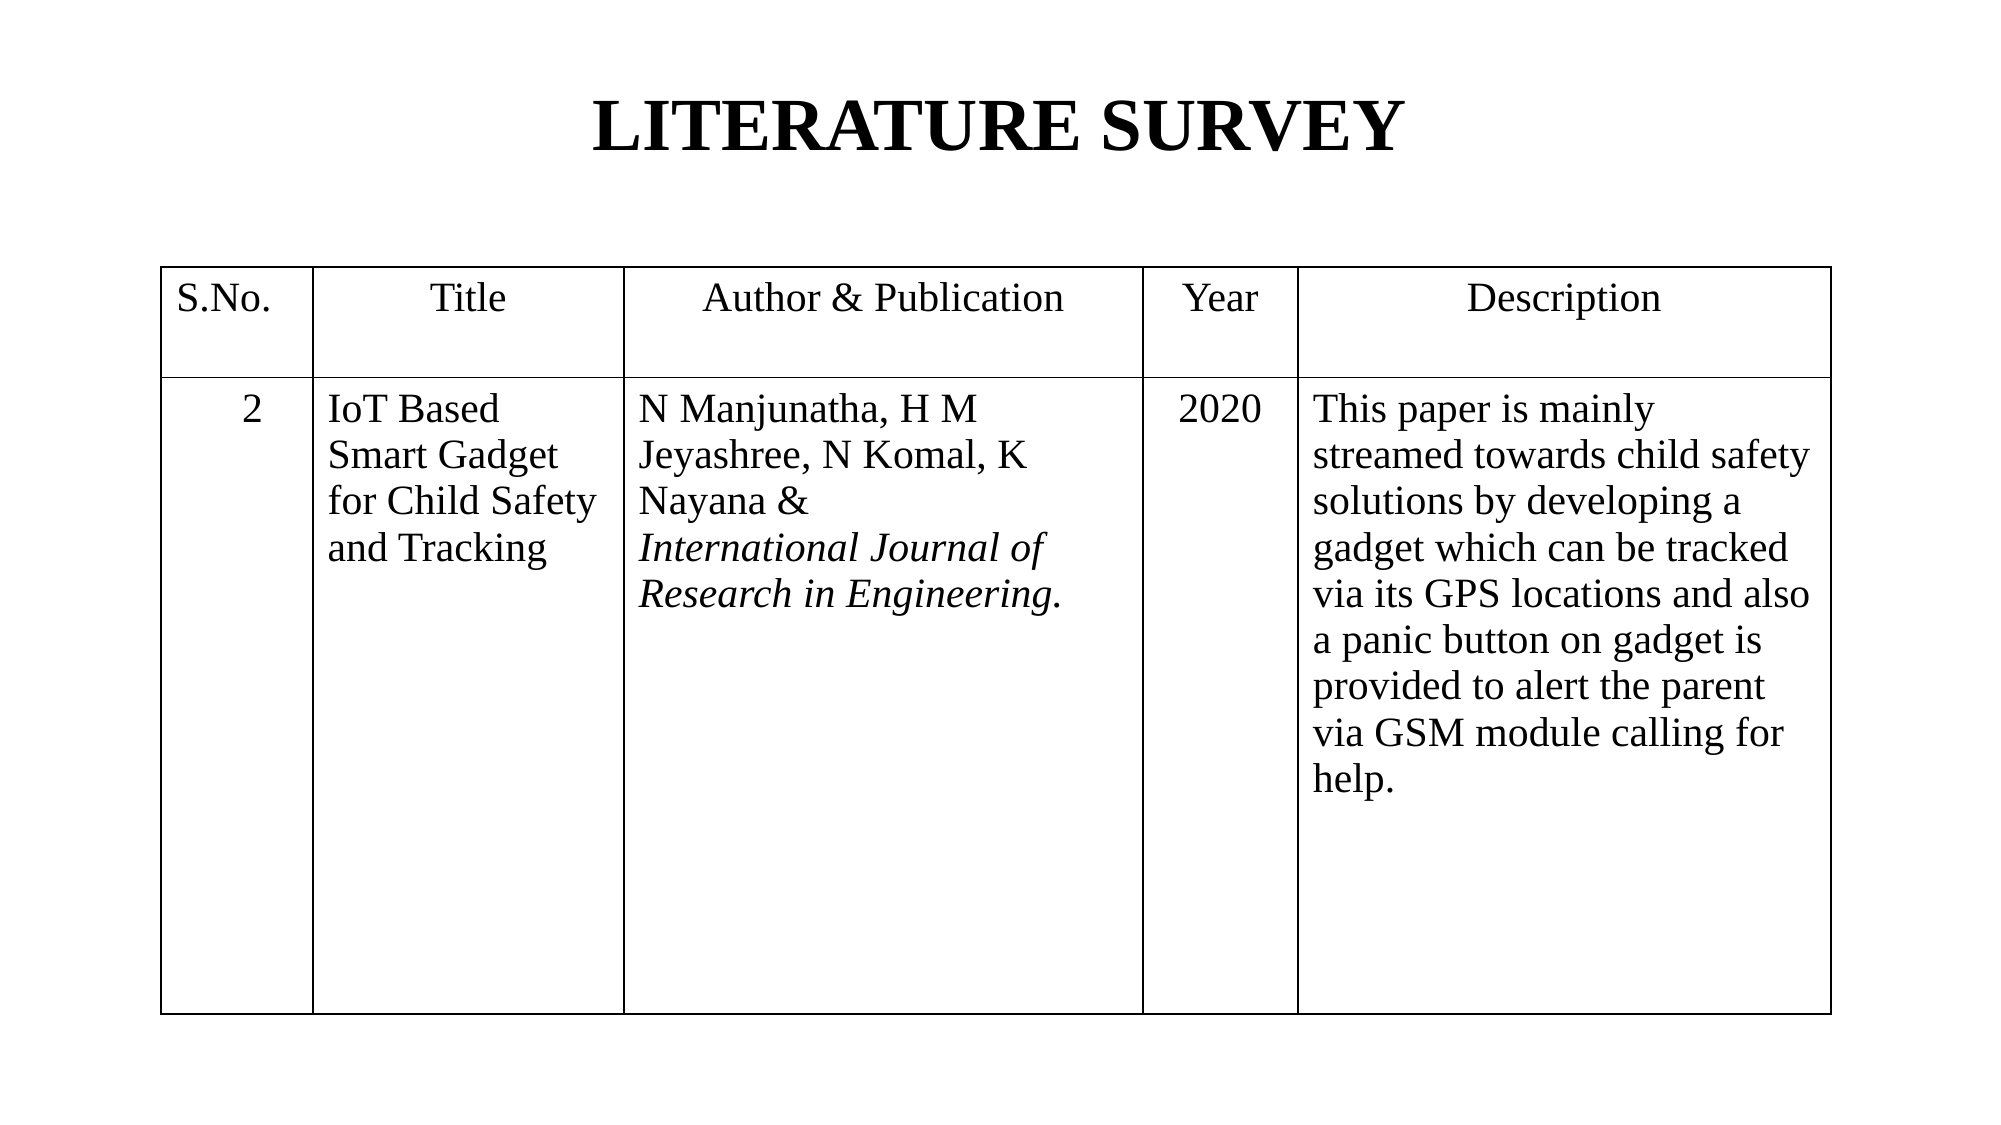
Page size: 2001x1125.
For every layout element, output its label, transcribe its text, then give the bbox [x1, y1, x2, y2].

table_cell This paper is mainly streamed towards child safety solutions by developing a gadget which can be tracked via its GPS locations and also a panic button on gadget is provided to alert the parent via GSM module calling for help. [1299, 378, 1830, 1013]
title LITERATURE SURVEY [137, 59, 1863, 194]
table_cell N Manjunatha, H M Jeyashree, N Komal, K Nayana & International Journal of Research in Engineering. [625, 378, 1142, 1013]
table_header Title [314, 268, 623, 377]
table_cell 2 [162, 378, 312, 1013]
table_cell 2020 [1144, 378, 1297, 1013]
table_cell IoT Based Smart Gadget for Child Safety and Tracking [314, 378, 623, 1013]
table_header Author & Publication [625, 268, 1142, 377]
table_header Description [1299, 268, 1830, 377]
table_header Year [1144, 268, 1297, 377]
table_header S.No. [162, 268, 312, 377]
